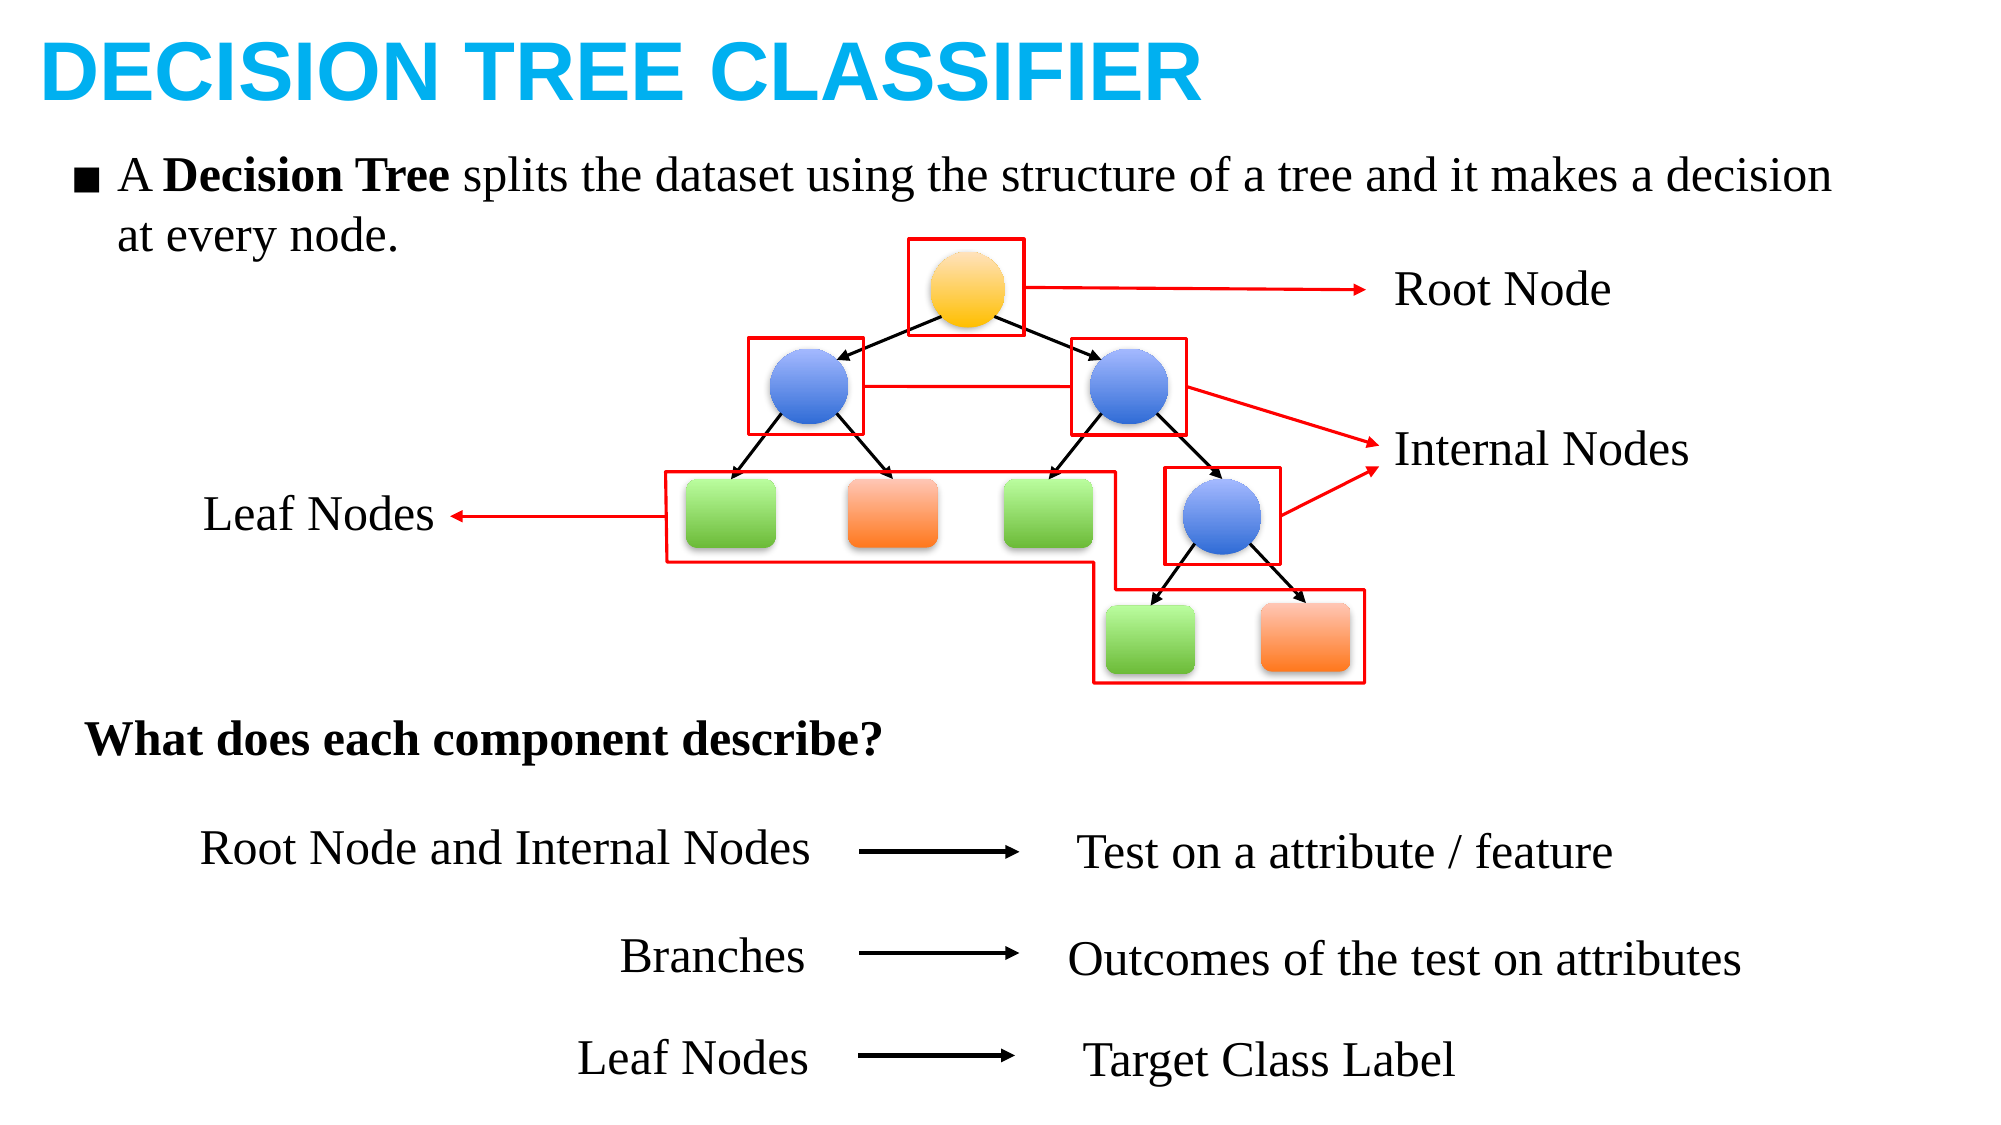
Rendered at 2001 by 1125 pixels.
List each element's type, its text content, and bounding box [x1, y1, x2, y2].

text_box What does each component describe? [68, 698, 1125, 774]
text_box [686, 251, 903, 470]
text_box Test on a attribute / feature [1017, 811, 1673, 887]
text_box Leaf Nodes [350, 1016, 1036, 1092]
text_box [747, 337, 1785, 565]
text_box A Decision Tree splits the dataset using the structure of a tree and it makes a decision at every node. [55, 133, 1857, 269]
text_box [117, 471, 1365, 684]
text_box Branches [369, 915, 1056, 991]
text_box Outcomes of the test on attributes [1018, 918, 1792, 994]
text_box Target Class Label [883, 1018, 1656, 1094]
text_box Root Node and Internal Nodes [162, 806, 849, 882]
text_box DECISION TREE CLASSIFIER [24, 9, 1572, 125]
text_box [908, 238, 1785, 337]
